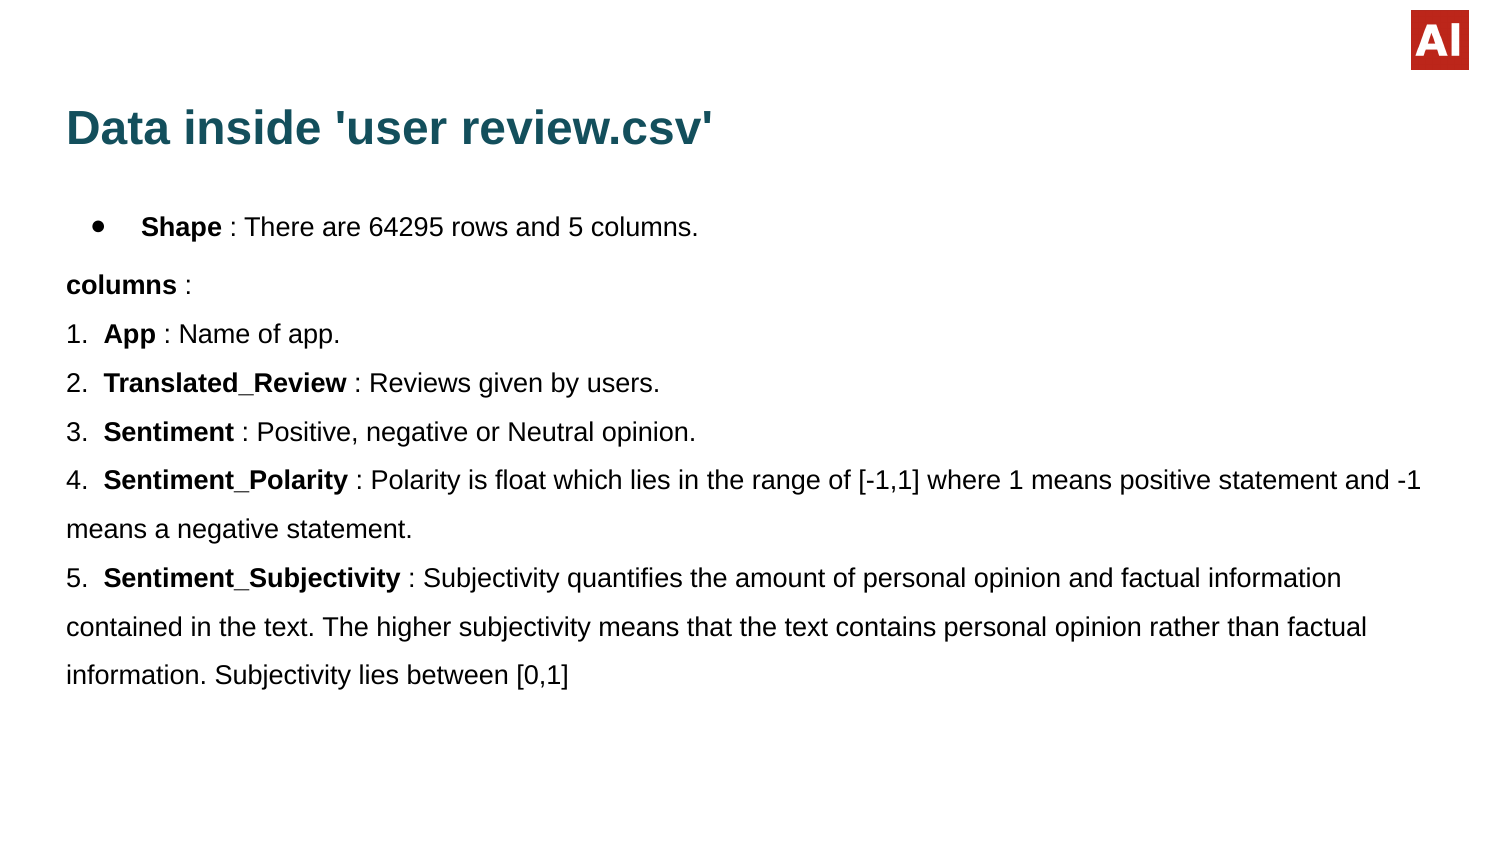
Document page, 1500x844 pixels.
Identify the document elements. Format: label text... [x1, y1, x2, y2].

picture [1411, 10, 1469, 70]
list Shape : There are 64295 rows and 5 columns. columns : 1. App : Name of app. 2. Translated_Review : Reviews given by users. 3. Sentiment : Positive, negative or Neutral opinion. 4. Sentiment_Polarity : Polarity is float which lies in the range of [-1,1] where 1 means positive statement and -1 means a negative statement. 5. Sentiment_Subjectivity : Subjectivity quantifies the amount of personal opinion and factual information contained in the text. The higher subjectivity means that the text contains personal opinion rather than factual information. Subjectivity lies between [0,1] [51, 189, 1449, 750]
title Data inside 'user review.csv' [51, 72, 1449, 167]
